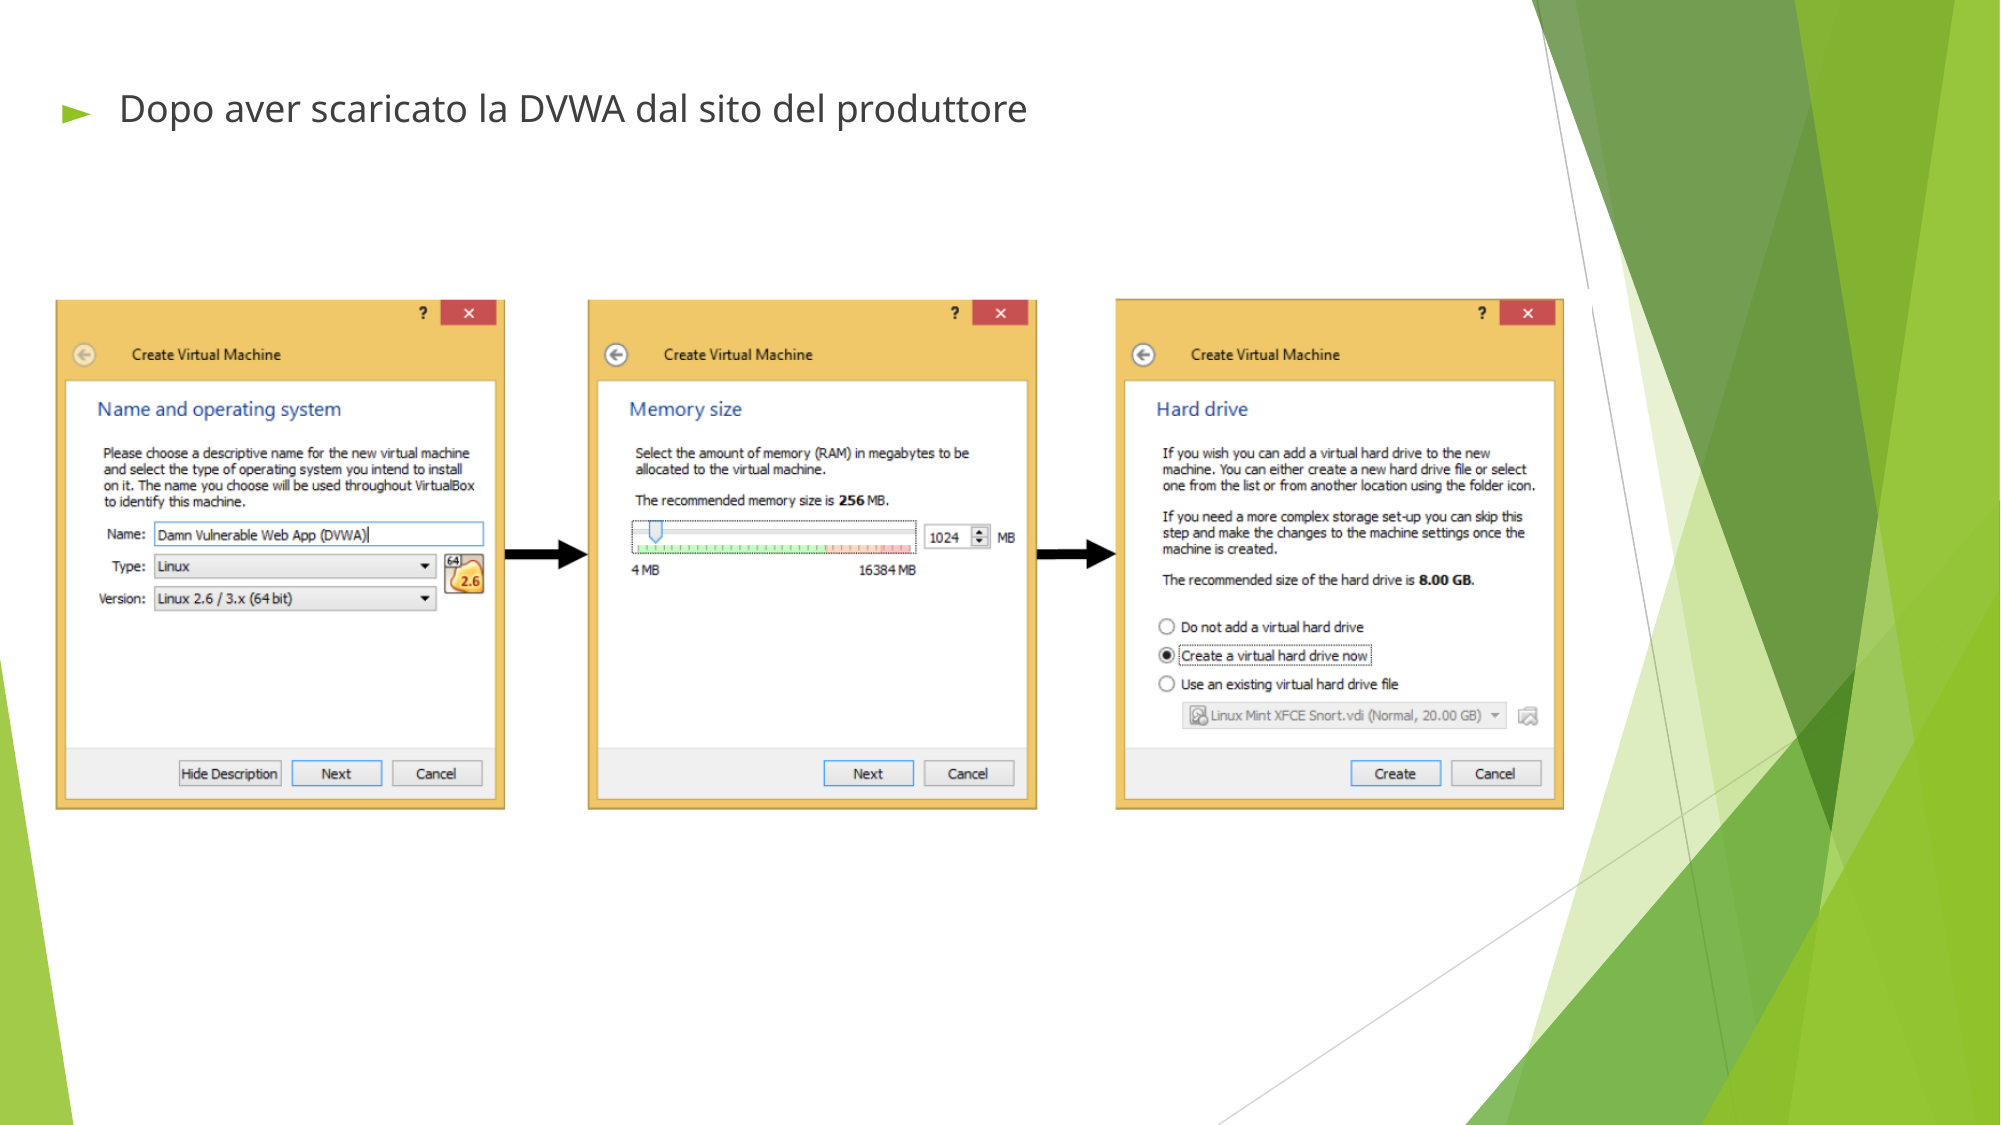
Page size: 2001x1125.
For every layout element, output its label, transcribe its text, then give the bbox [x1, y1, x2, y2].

list Dopo aver scaricato la DVWA dal sito del produttore [47, 77, 1458, 289]
picture [47, 289, 1592, 813]
